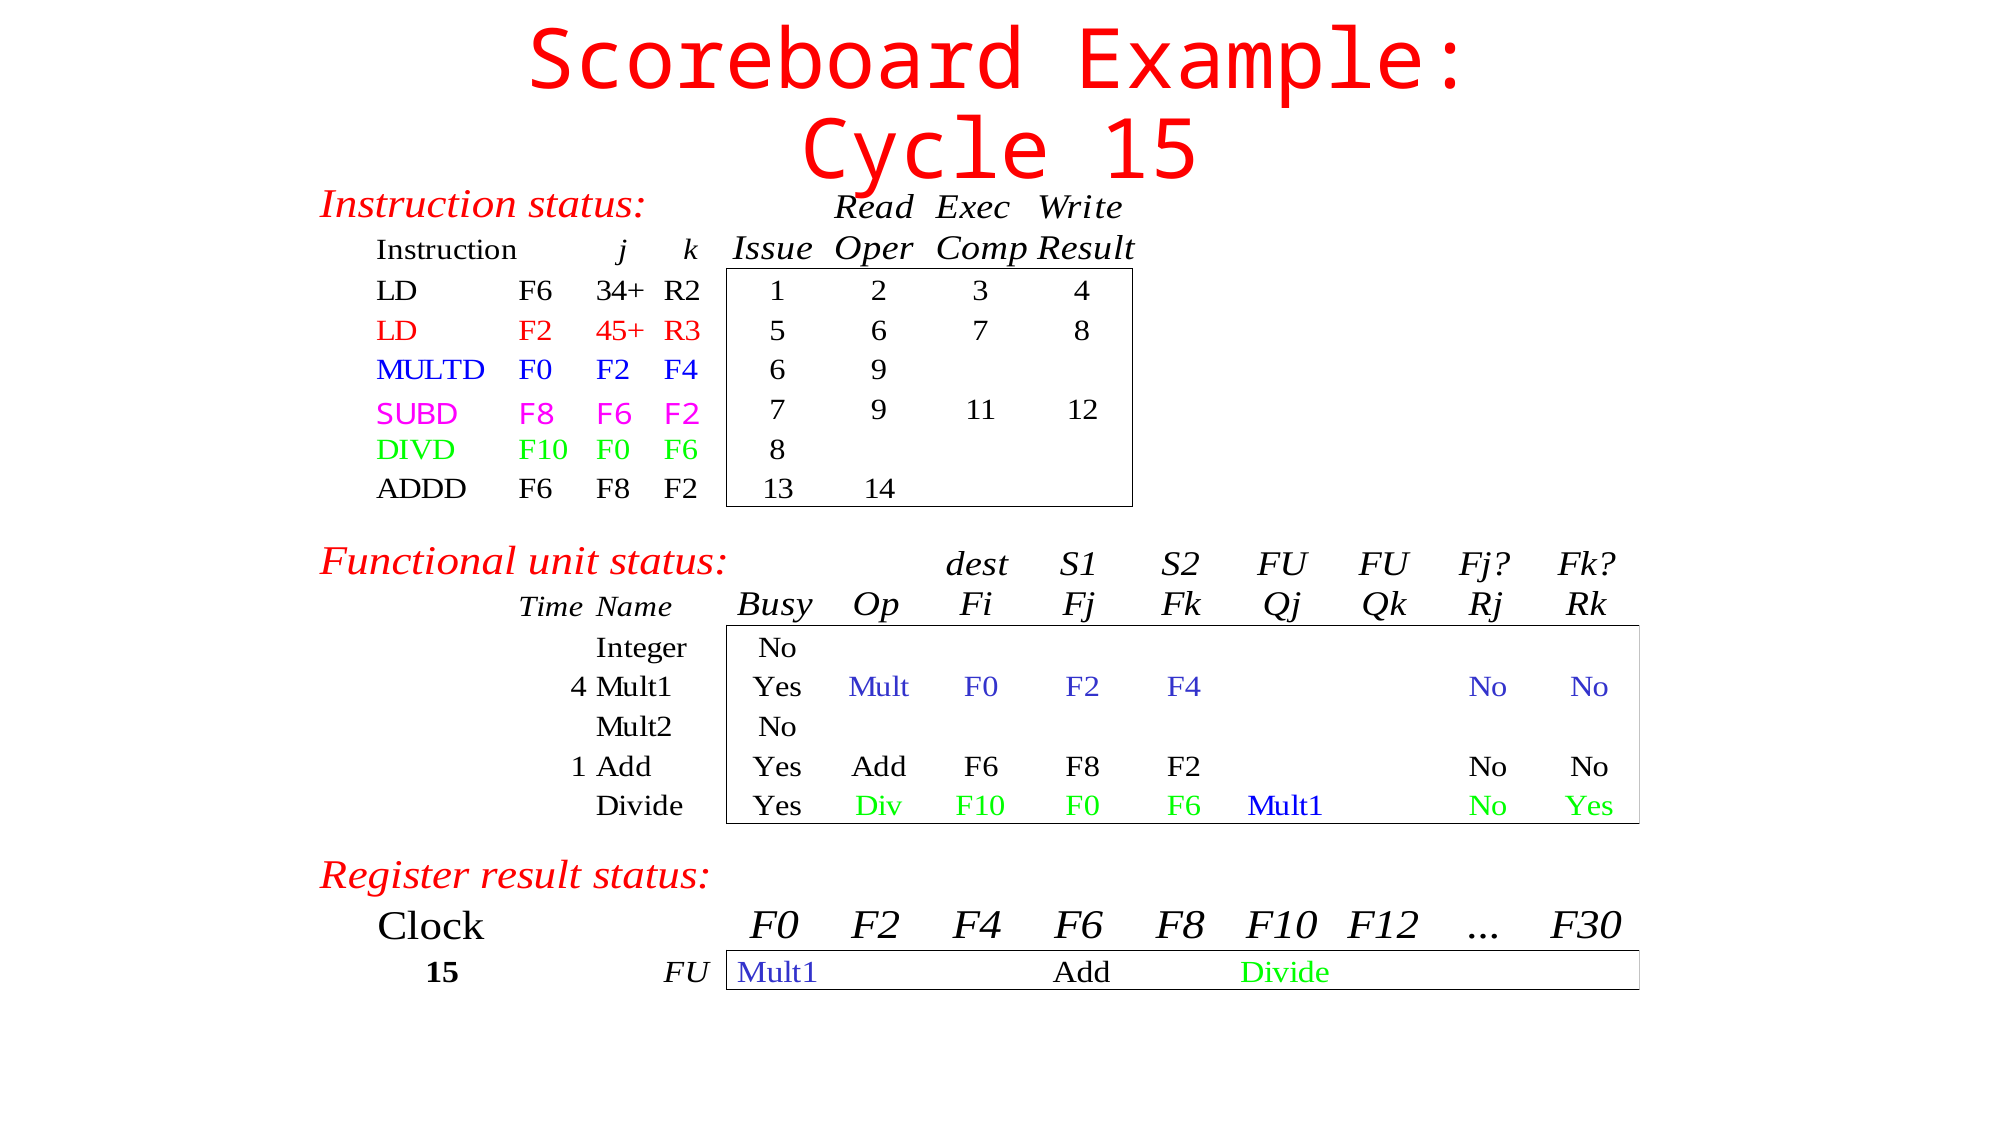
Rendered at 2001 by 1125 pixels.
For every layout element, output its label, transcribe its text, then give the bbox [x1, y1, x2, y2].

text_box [312, 175, 1641, 1031]
title Scoreboard Example: Cycle 15 [375, 37, 1625, 175]
